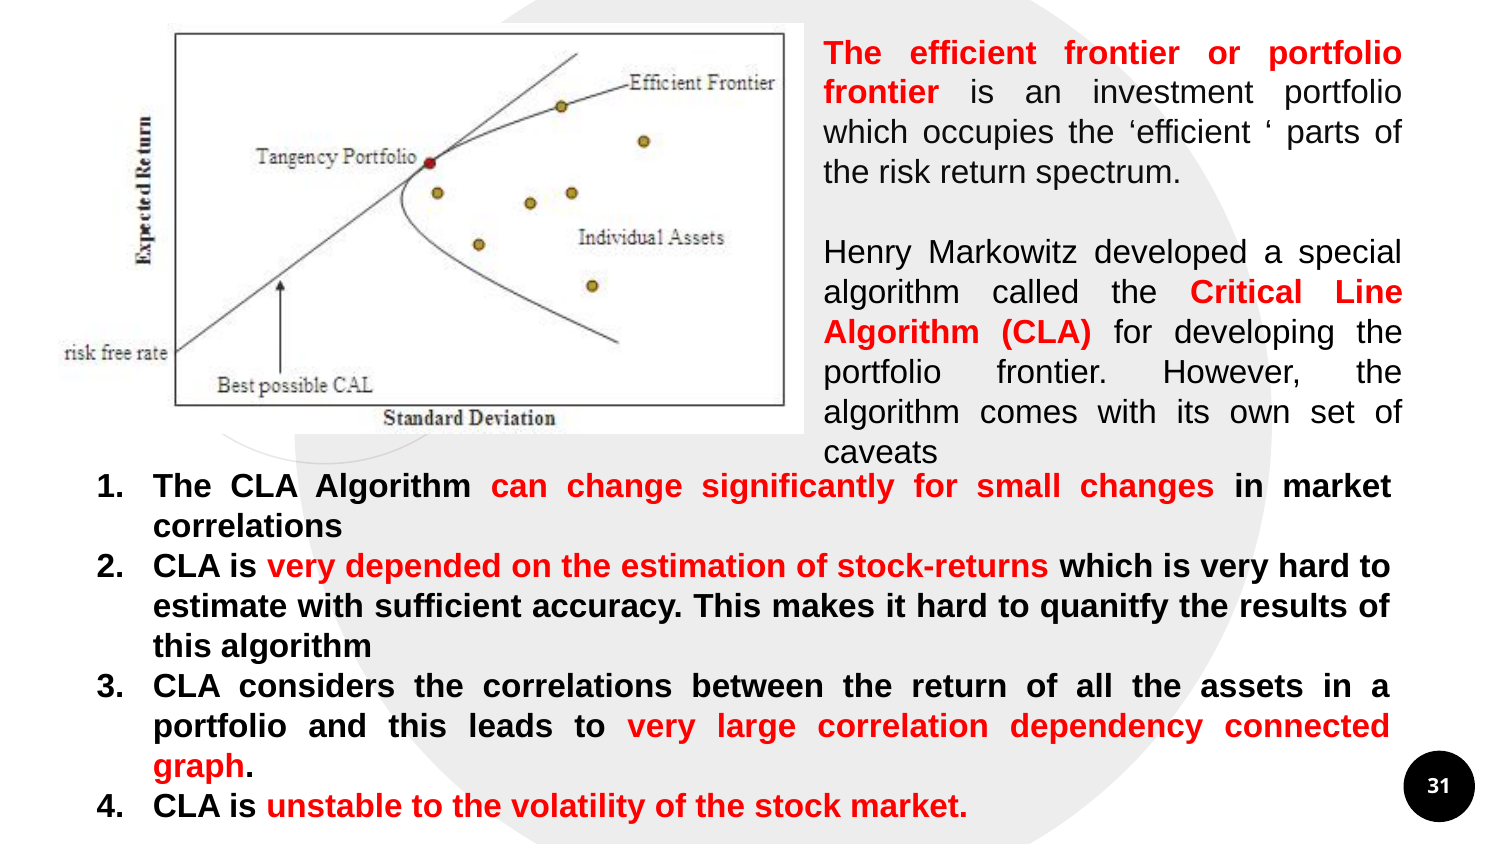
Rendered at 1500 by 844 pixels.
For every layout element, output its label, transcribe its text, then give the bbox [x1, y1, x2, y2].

text_box The efficient frontier or portfolio frontier is an investment portfolio which occupies the ‘efficient ‘ parts of the risk return spectrum. Henry Markowitz developed a special algorithm called the Critical Line Algorithm (CLA) for developing the portfolio frontier. However, the algorithm comes with its own set of caveats [808, 23, 1418, 478]
slide_number 31 [1407, 750, 1475, 823]
text_box The CLA Algorithm can change significantly for small changes in market correlations CLA is very depended on the estimation of stock-returns which is very hard to estimate with sufficient accuracy. This makes it hard to quanitfy the results of this algorithm CLA considers the correlations between the return of all the assets in a portfolio and this leads to very large correlation dependency connected graph. CLA is unstable to the volatility of the stock market. [81, 456, 1407, 831]
picture [58, 23, 804, 434]
